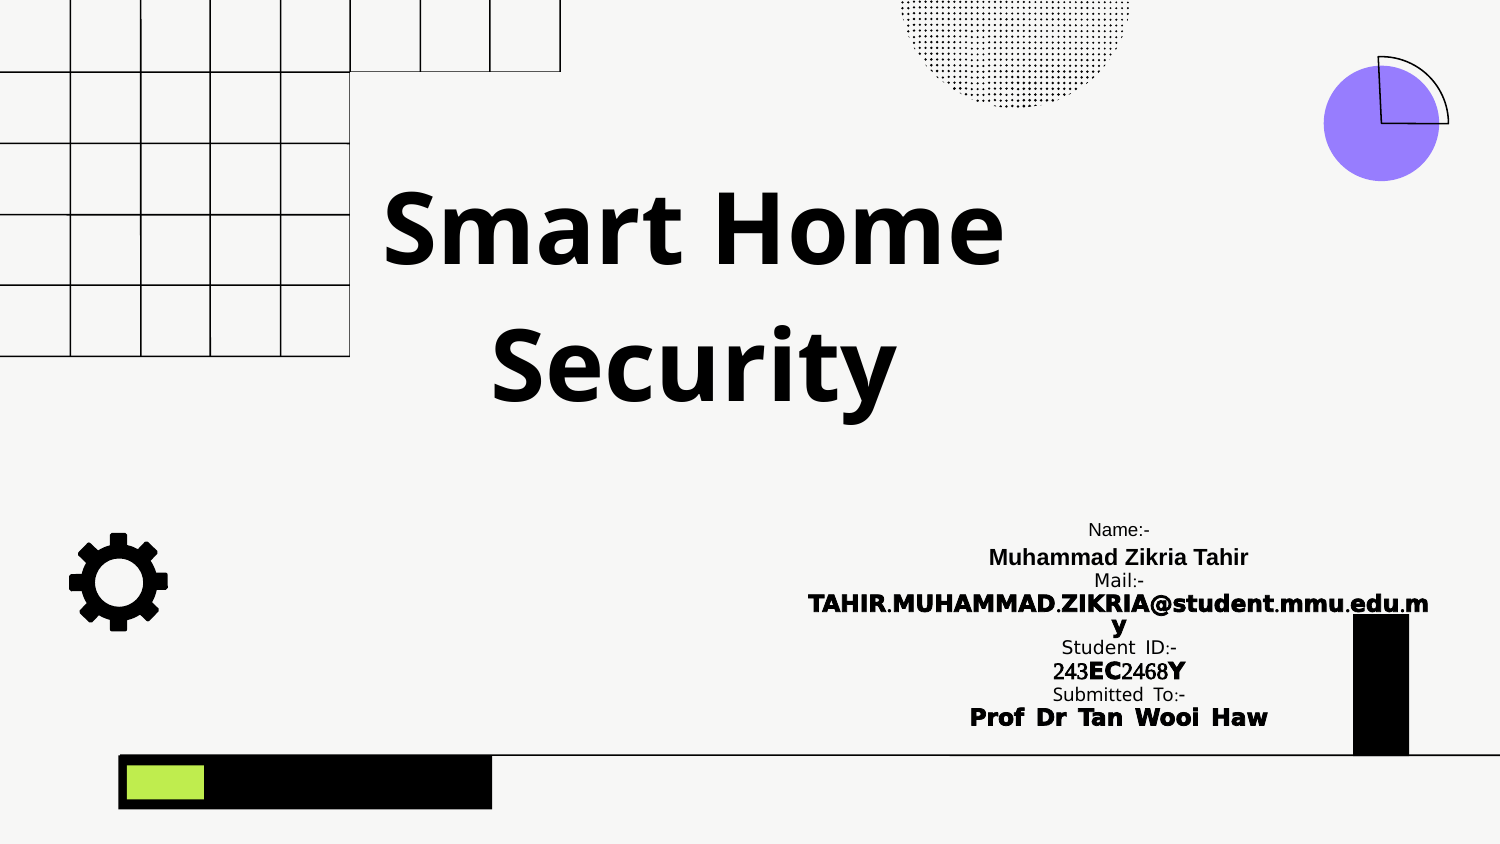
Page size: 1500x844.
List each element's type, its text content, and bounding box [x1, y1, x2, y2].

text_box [1314, 56, 1449, 191]
subtitle Name:- Muhammad Zikria Tahir Mail:- TAHIR.MUHAMMAD.ZIKRIA@student.mmu.edu.my Student ID:- 243EC2468Y Submitted To:- Prof Dr Tan Wooi Haw [759, 504, 1449, 757]
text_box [0, 0, 561, 357]
text_box [69, 532, 168, 632]
title Smart Home Security [350, 72, 1039, 446]
text_box [1353, 614, 1410, 757]
